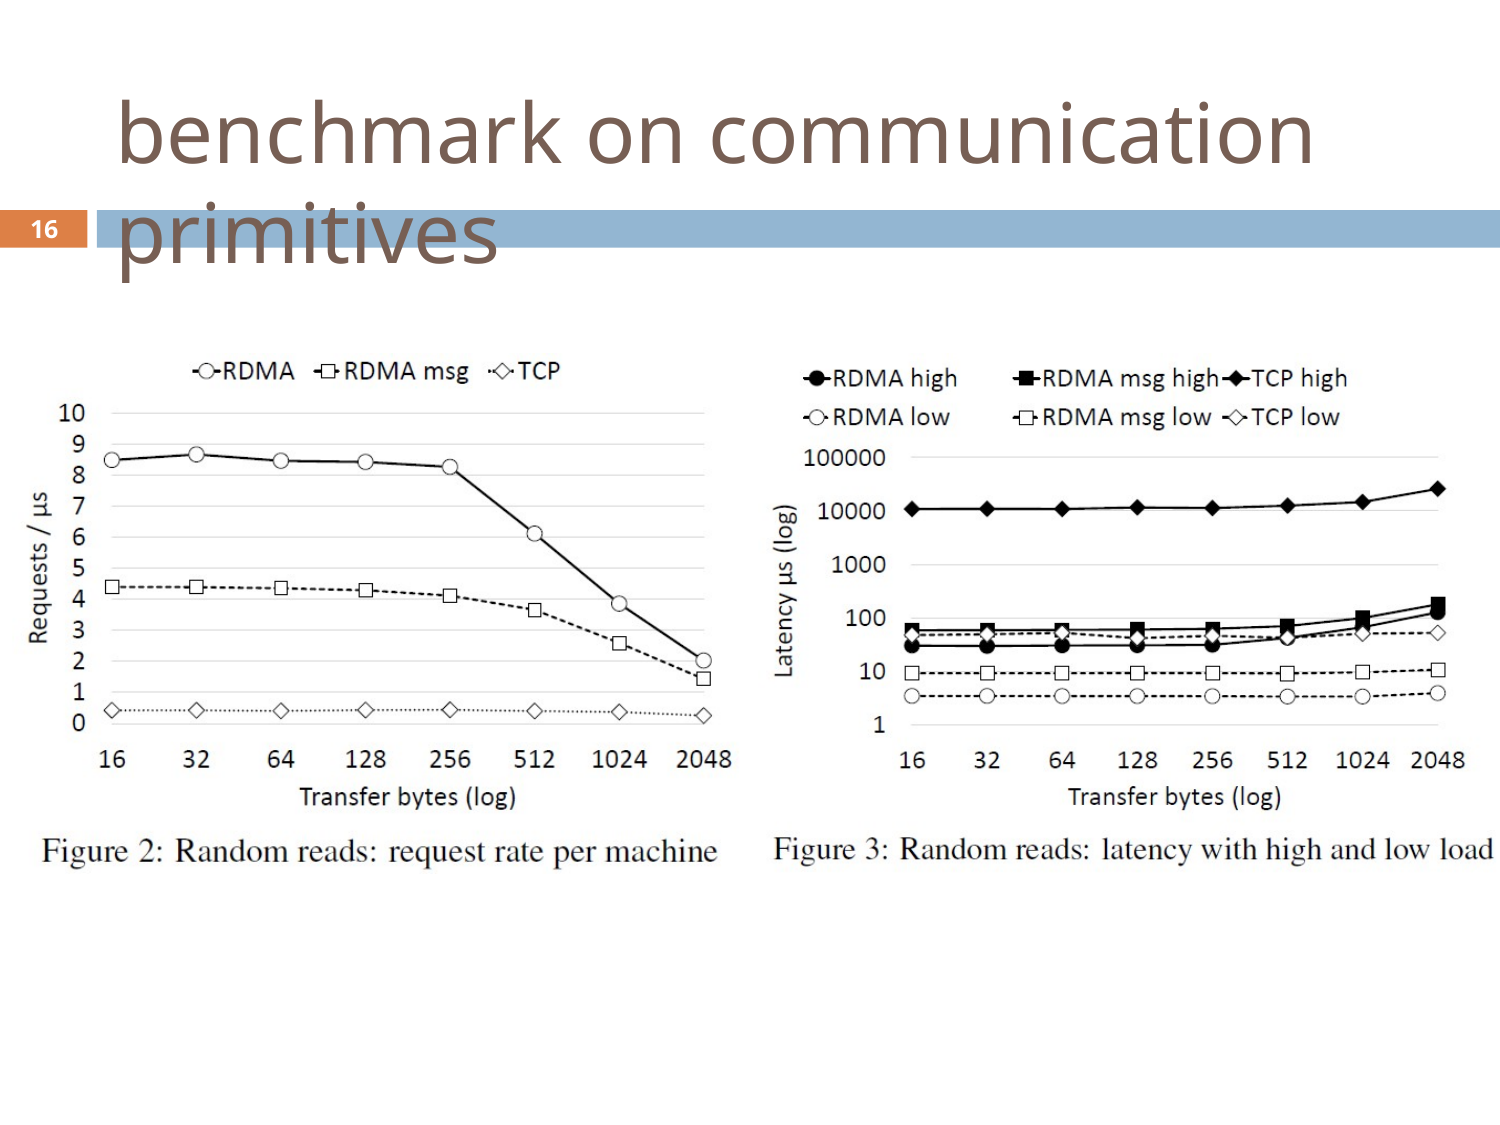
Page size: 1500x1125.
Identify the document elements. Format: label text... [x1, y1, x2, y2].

text_box [758, 353, 1500, 874]
title benchmark on communication primitives [85, 79, 1415, 280]
text_box [12, 353, 743, 874]
text_box 16 [28, 213, 59, 243]
